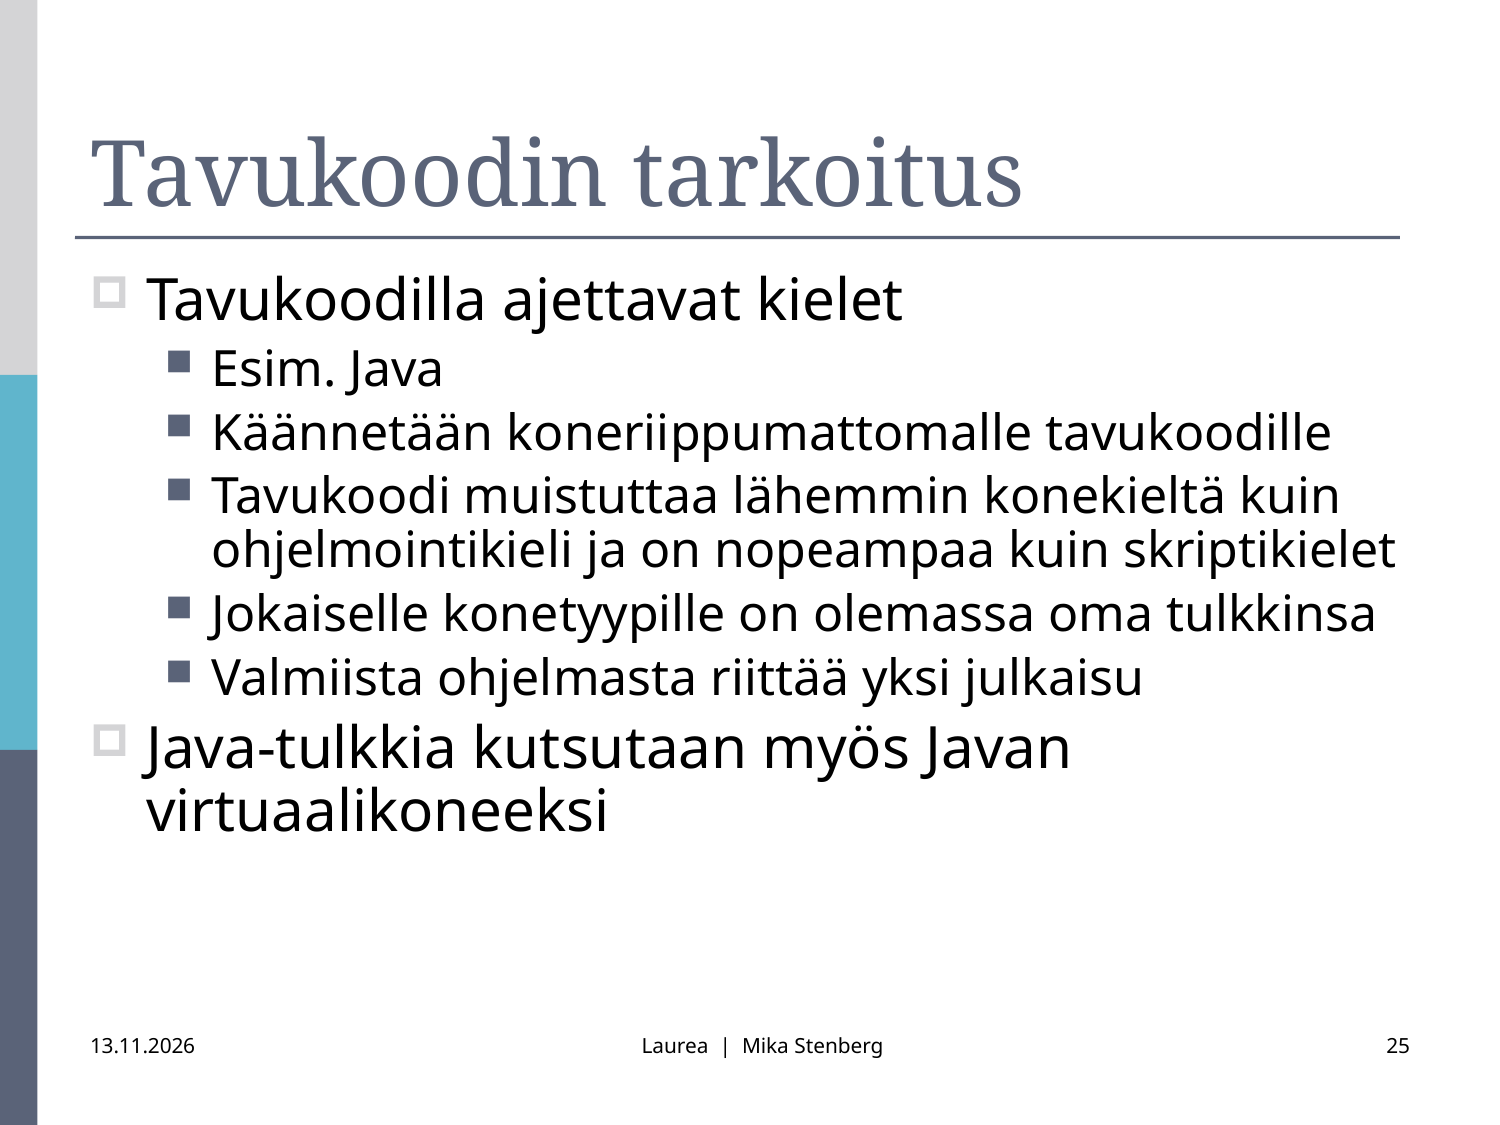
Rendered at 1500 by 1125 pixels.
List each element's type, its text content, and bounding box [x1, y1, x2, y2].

slide_number 25 [1074, 1024, 1426, 1101]
footer Laurea | Mika Stenberg [449, 1024, 1074, 1101]
title Tavukoodin tarkoitus [74, 45, 1426, 233]
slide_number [74, 1024, 426, 1101]
list Tavukoodilla ajettavat kielet Esim. Java Käännetään koneriippumattomalle tavukoodille Tavukoodi muistuttaa lähemmin konekieltä kuin ohjelmointikieli ja on nopeampaa kuin skriptikielet Jokaiselle konetyypille on olemassa oma tulkkinsa Valmiista ohjelmasta riittää yksi julkaisu Java-tulkkia kutsutaan myös Javan virtuaalikoneeksi [74, 262, 1426, 1006]
